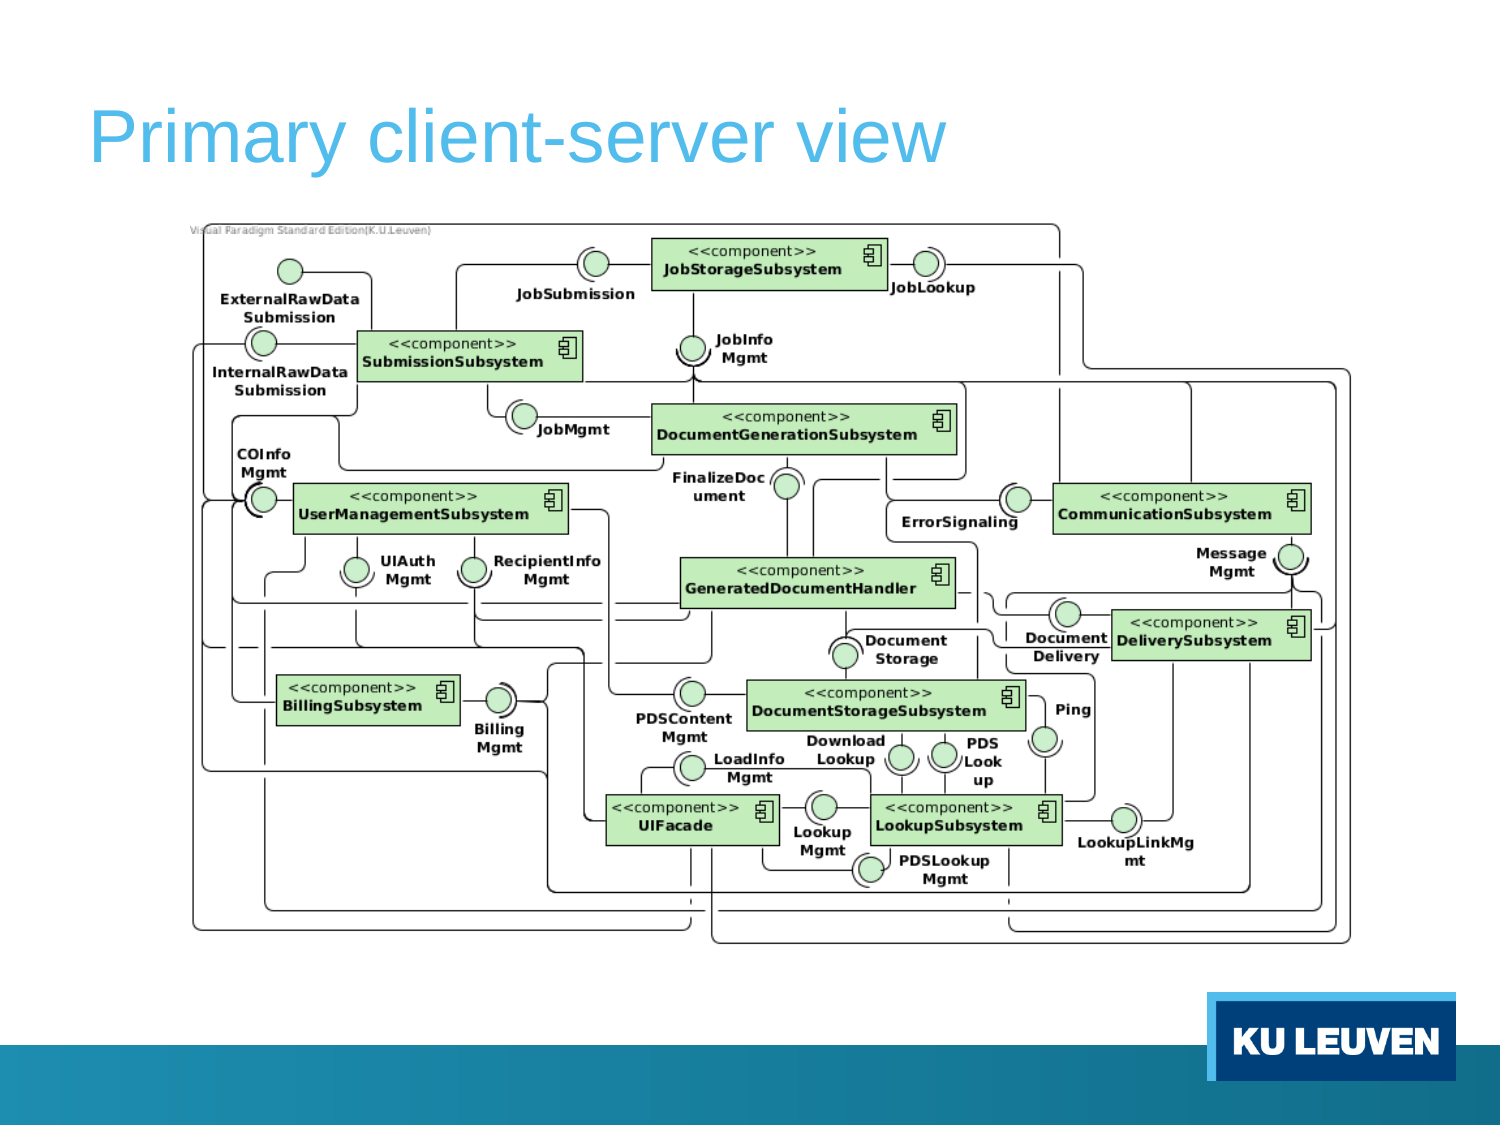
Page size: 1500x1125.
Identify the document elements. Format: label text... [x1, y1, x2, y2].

title Primary client-server view [88, 29, 1456, 178]
picture [1207, 992, 1456, 1081]
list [189, 221, 1355, 949]
